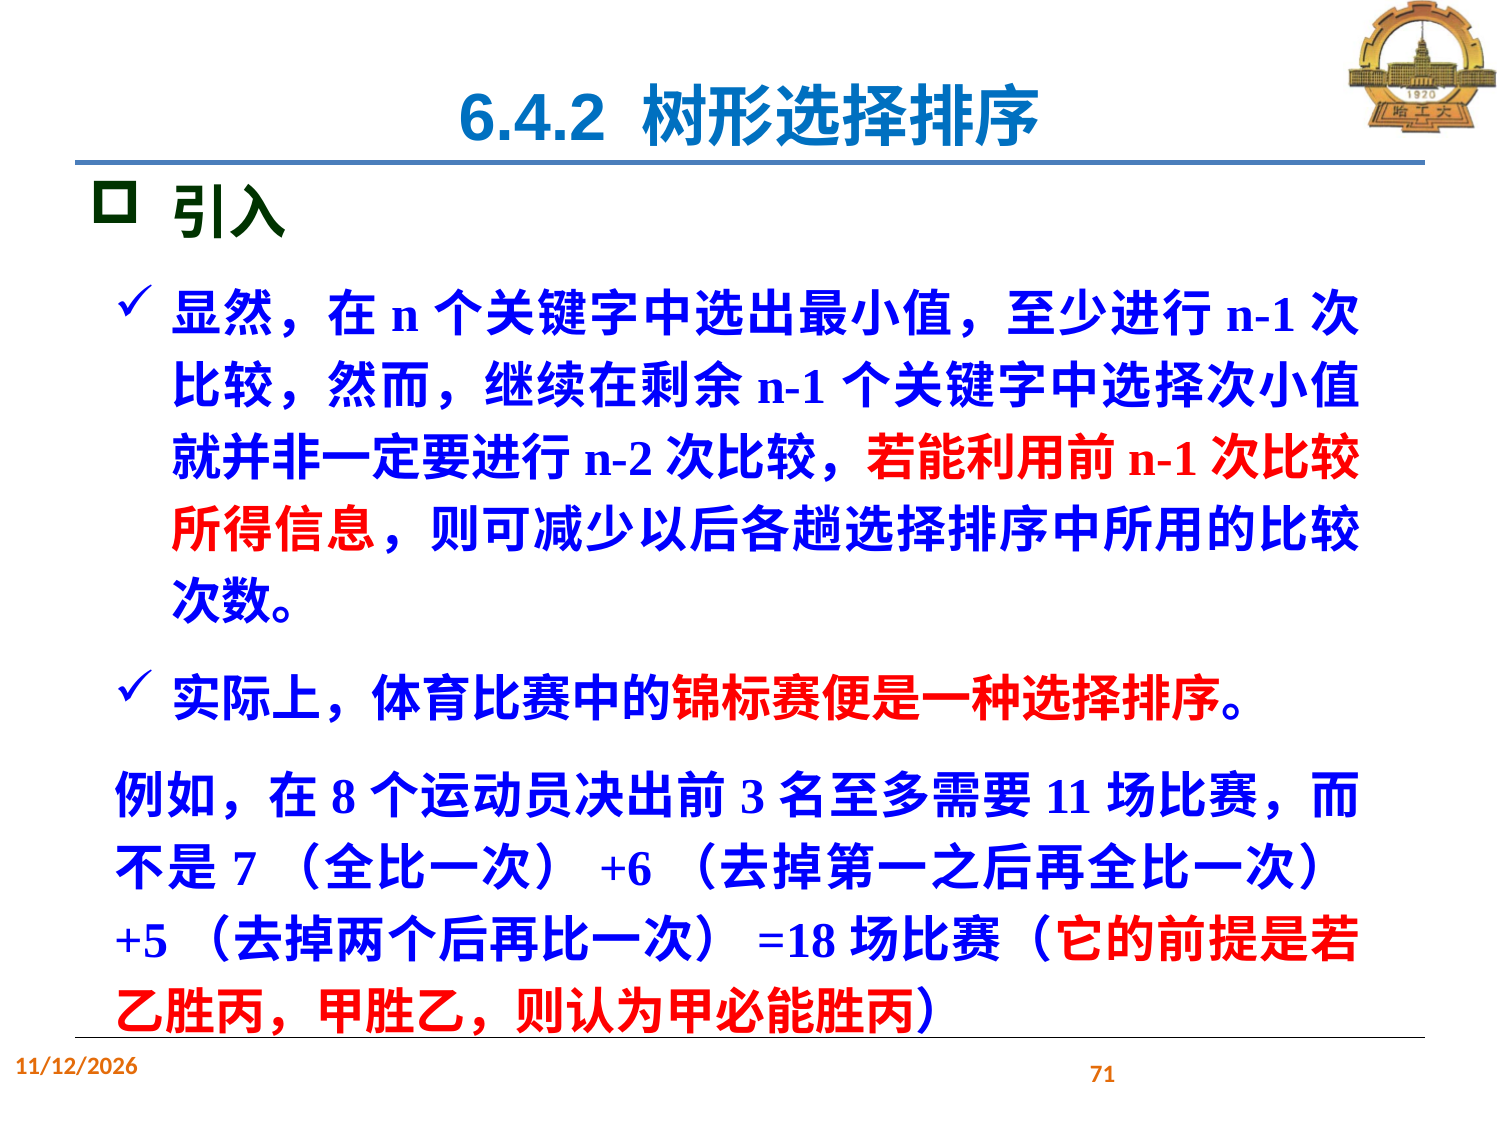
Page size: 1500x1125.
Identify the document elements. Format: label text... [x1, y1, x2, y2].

slide_number 71 [1074, 1042, 1425, 1103]
picture [1340, 0, 1500, 138]
text_box 显然，在n个关键字中选出最小值，至少进行n-1次比较，然而，继续在剩余n-1个关键字中选择次小值就并非一定要进行n-2次比较，若能利用前n-1次比较所得信息，则可减少以后各趟选择排序中所用的比较次数。 实际上，体育比赛中的锦标赛便是一种选择排序。 例如，在8个运动员决出前3名至多需要11场比赛，而不是7（全比一次）+6（去掉第一之后再全比一次）+5（去掉两个后再比一次）=18场比赛（它的前提是若乙胜丙，甲胜乙，则认为甲必能胜丙） [100, 262, 1376, 1036]
text_box 引入 [75, 167, 666, 253]
title 6.4.2 树形选择排序 [75, 0, 1425, 188]
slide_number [0, 1042, 350, 1103]
